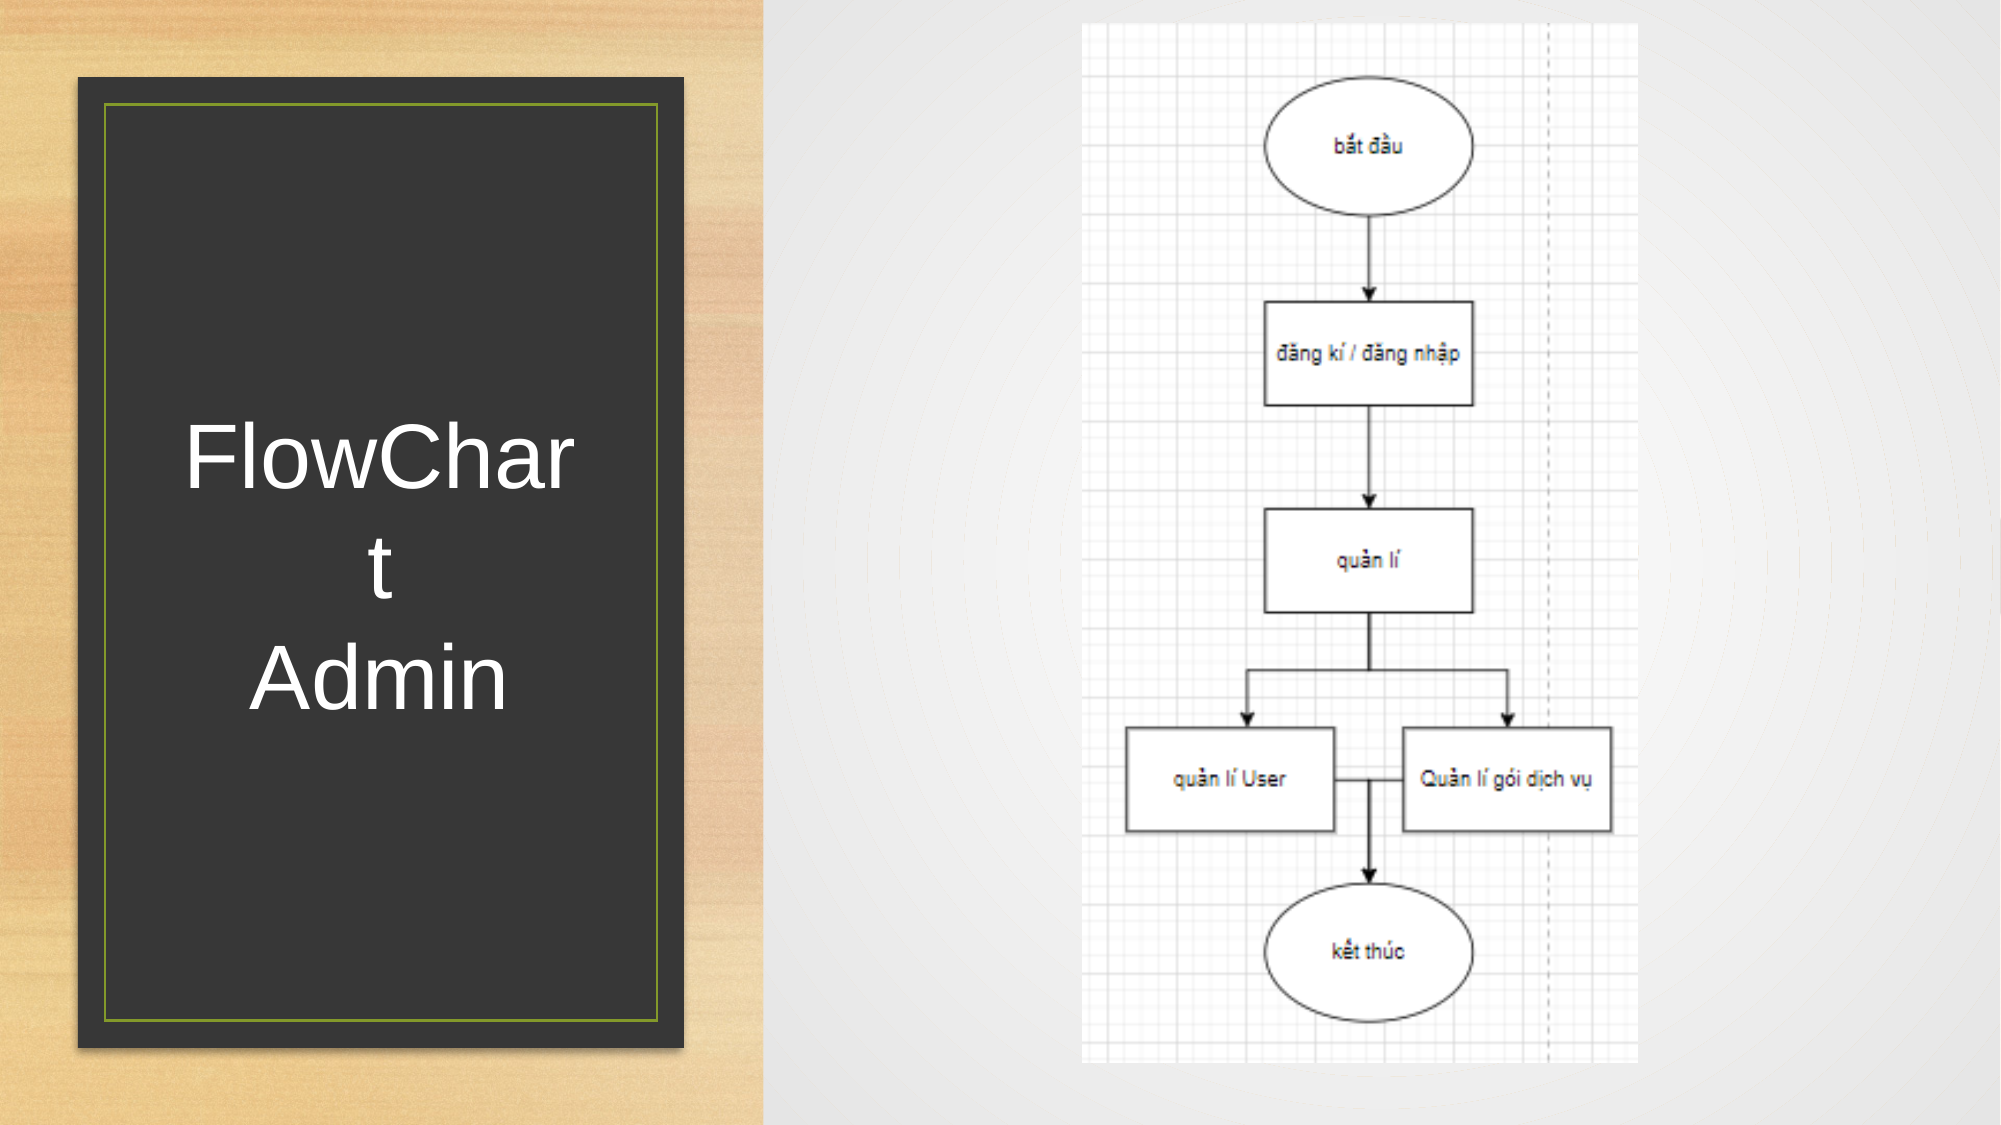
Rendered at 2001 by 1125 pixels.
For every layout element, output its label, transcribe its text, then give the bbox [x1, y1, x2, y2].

text_box [0, 0, 762, 1125]
text_box [77, 76, 685, 1049]
title FlowChart Admin [156, 156, 605, 968]
text_box [762, 0, 2000, 1125]
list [1082, 23, 1638, 1064]
text_box [104, 103, 658, 1021]
